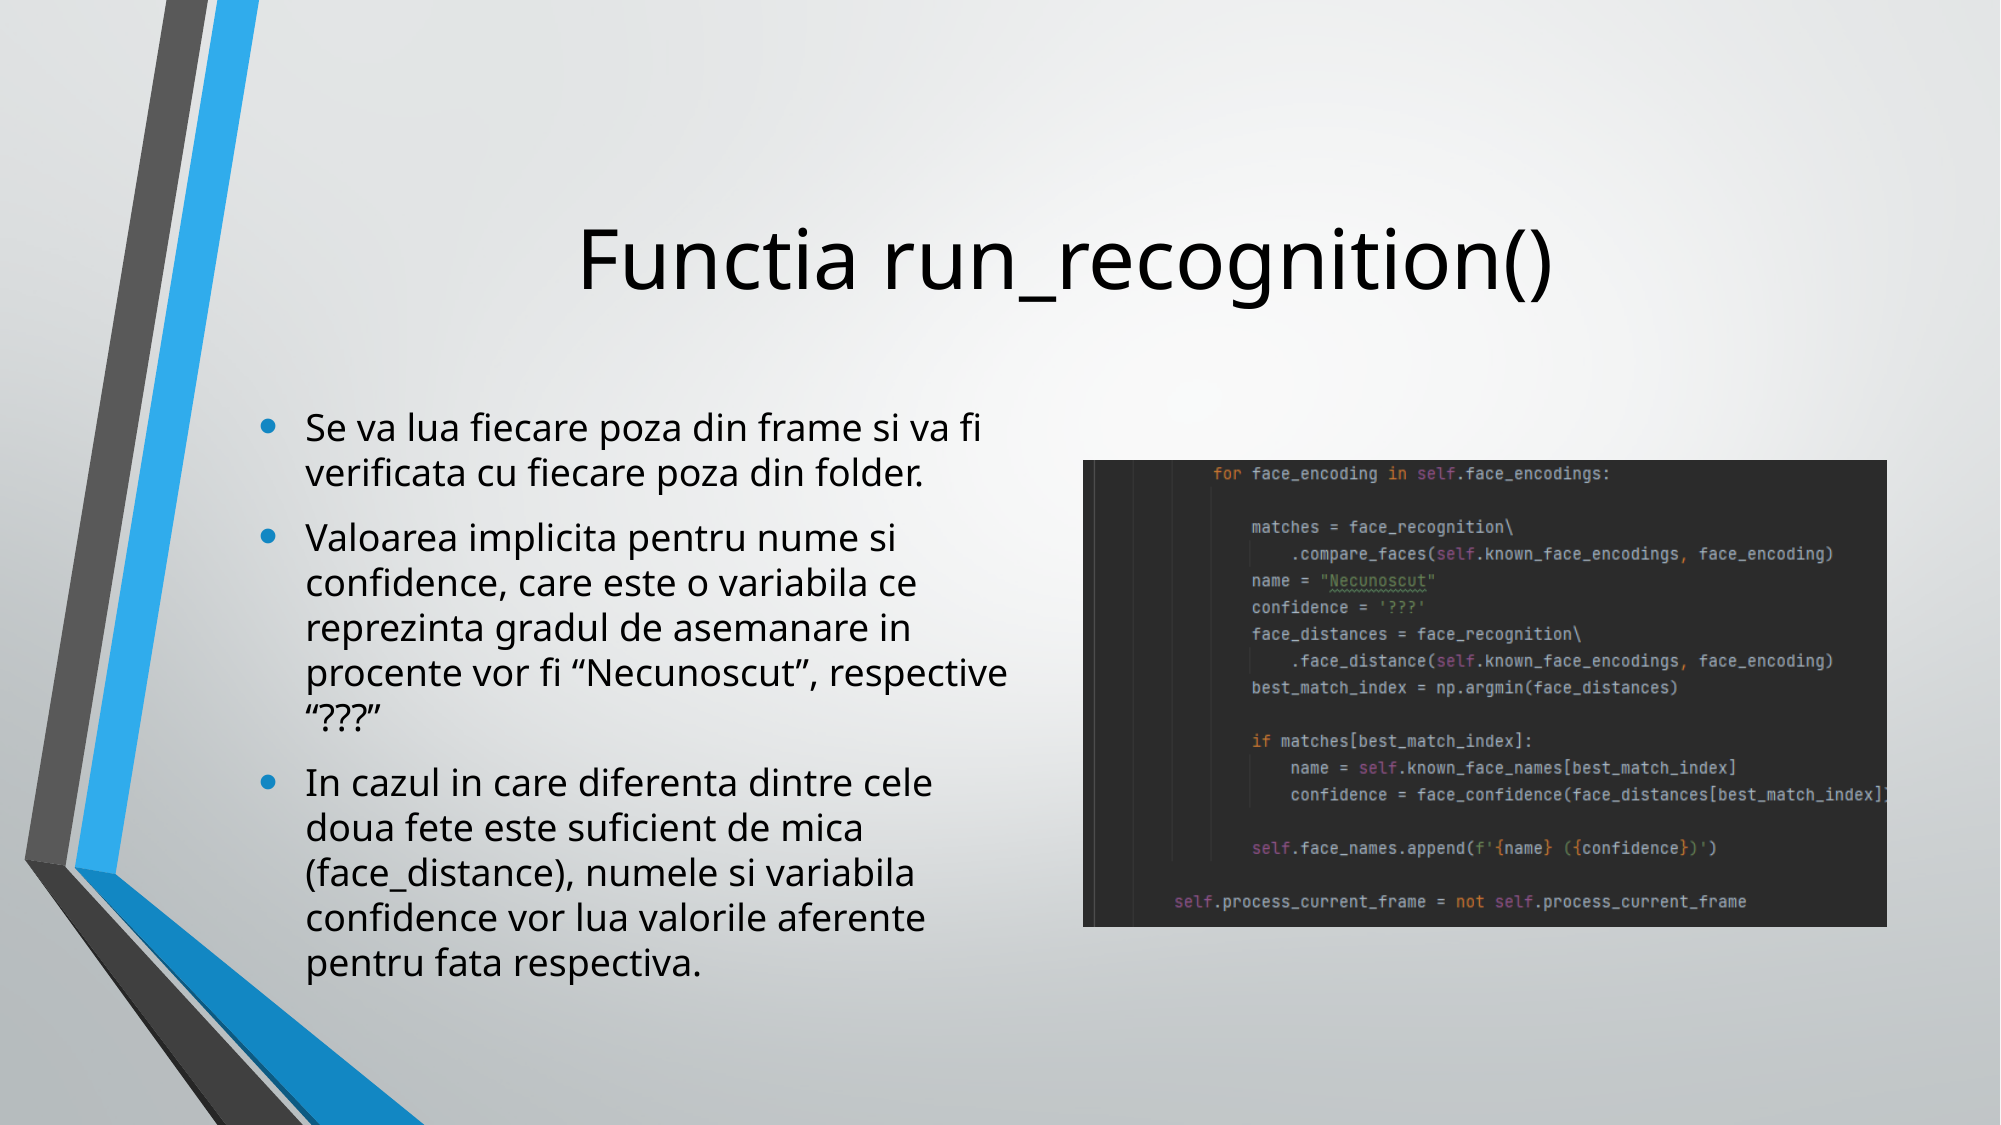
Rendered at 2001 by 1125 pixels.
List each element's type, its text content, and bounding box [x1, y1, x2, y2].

list Se va lua fiecare poza din frame si va fi verificata cu fiecare poza din folder. Valoarea implicita pentru nume si confidence, care este o variabila ce reprezinta gradul de asemanare in procente vor fi “Necunoscut”, respective “???” In cazul in care diferenta dintre cele doua fete este suficient de mica (face_distance), numele si variabila confidence vor lua valorile aferente pentru fata respectiva. [243, 437, 1047, 950]
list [1083, 460, 1888, 927]
title Functia run_recognition() [243, 112, 1887, 400]
